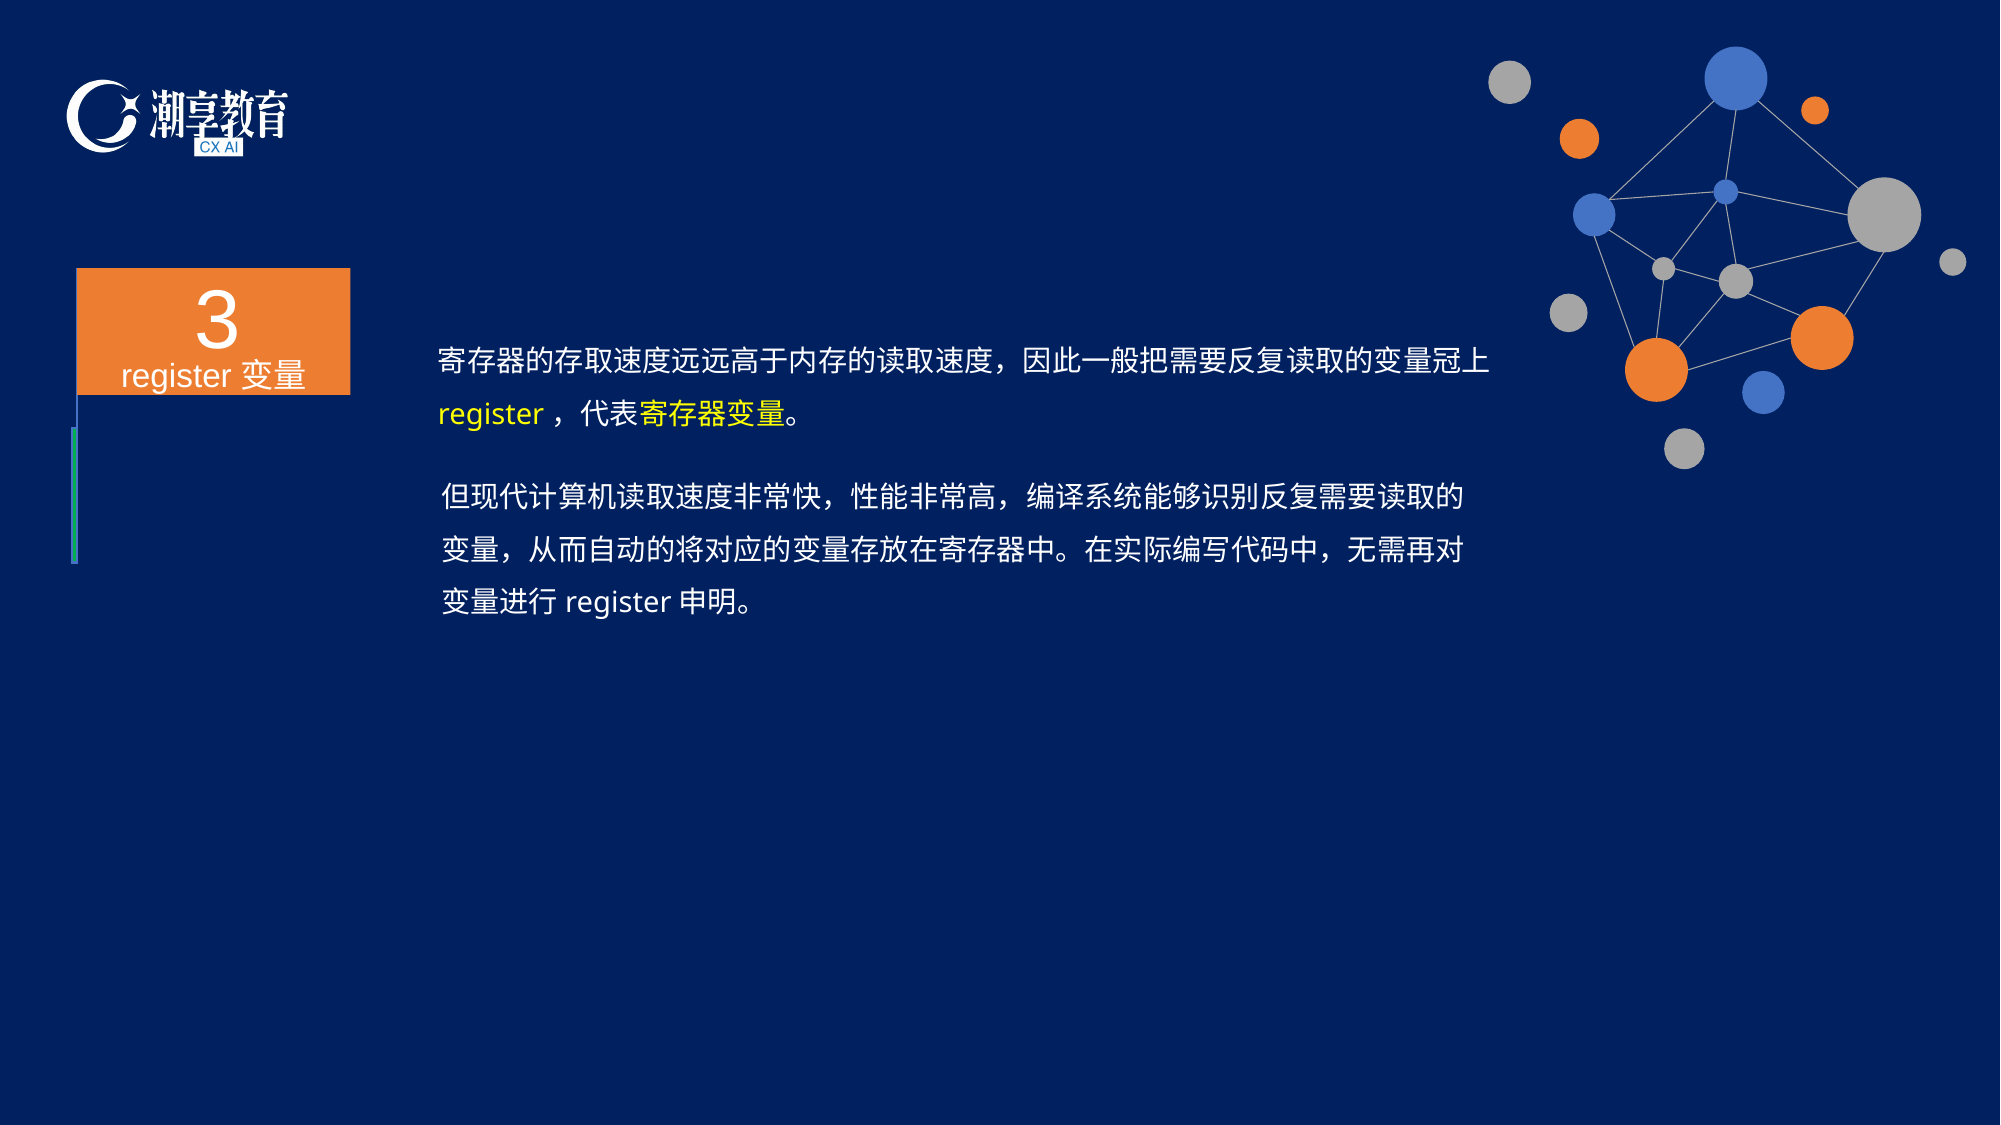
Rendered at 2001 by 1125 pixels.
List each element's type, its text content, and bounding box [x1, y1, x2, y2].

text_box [59, 256, 369, 563]
picture [54, 0, 300, 246]
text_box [1488, 46, 1967, 470]
text_box 寄存器的存取速度远远高于内存的读取速度，因此一般把需要反复读取的变量冠上register，代表寄存器变量。 [423, 317, 1488, 438]
text_box 但现代计算机读取速度非常快，性能非常高，编译系统能够识别反复需要读取的变量，从而自动的将对应的变量存放在寄存器中。在实际编写代码中，无需再对变量进行register申明。 [426, 453, 1497, 626]
